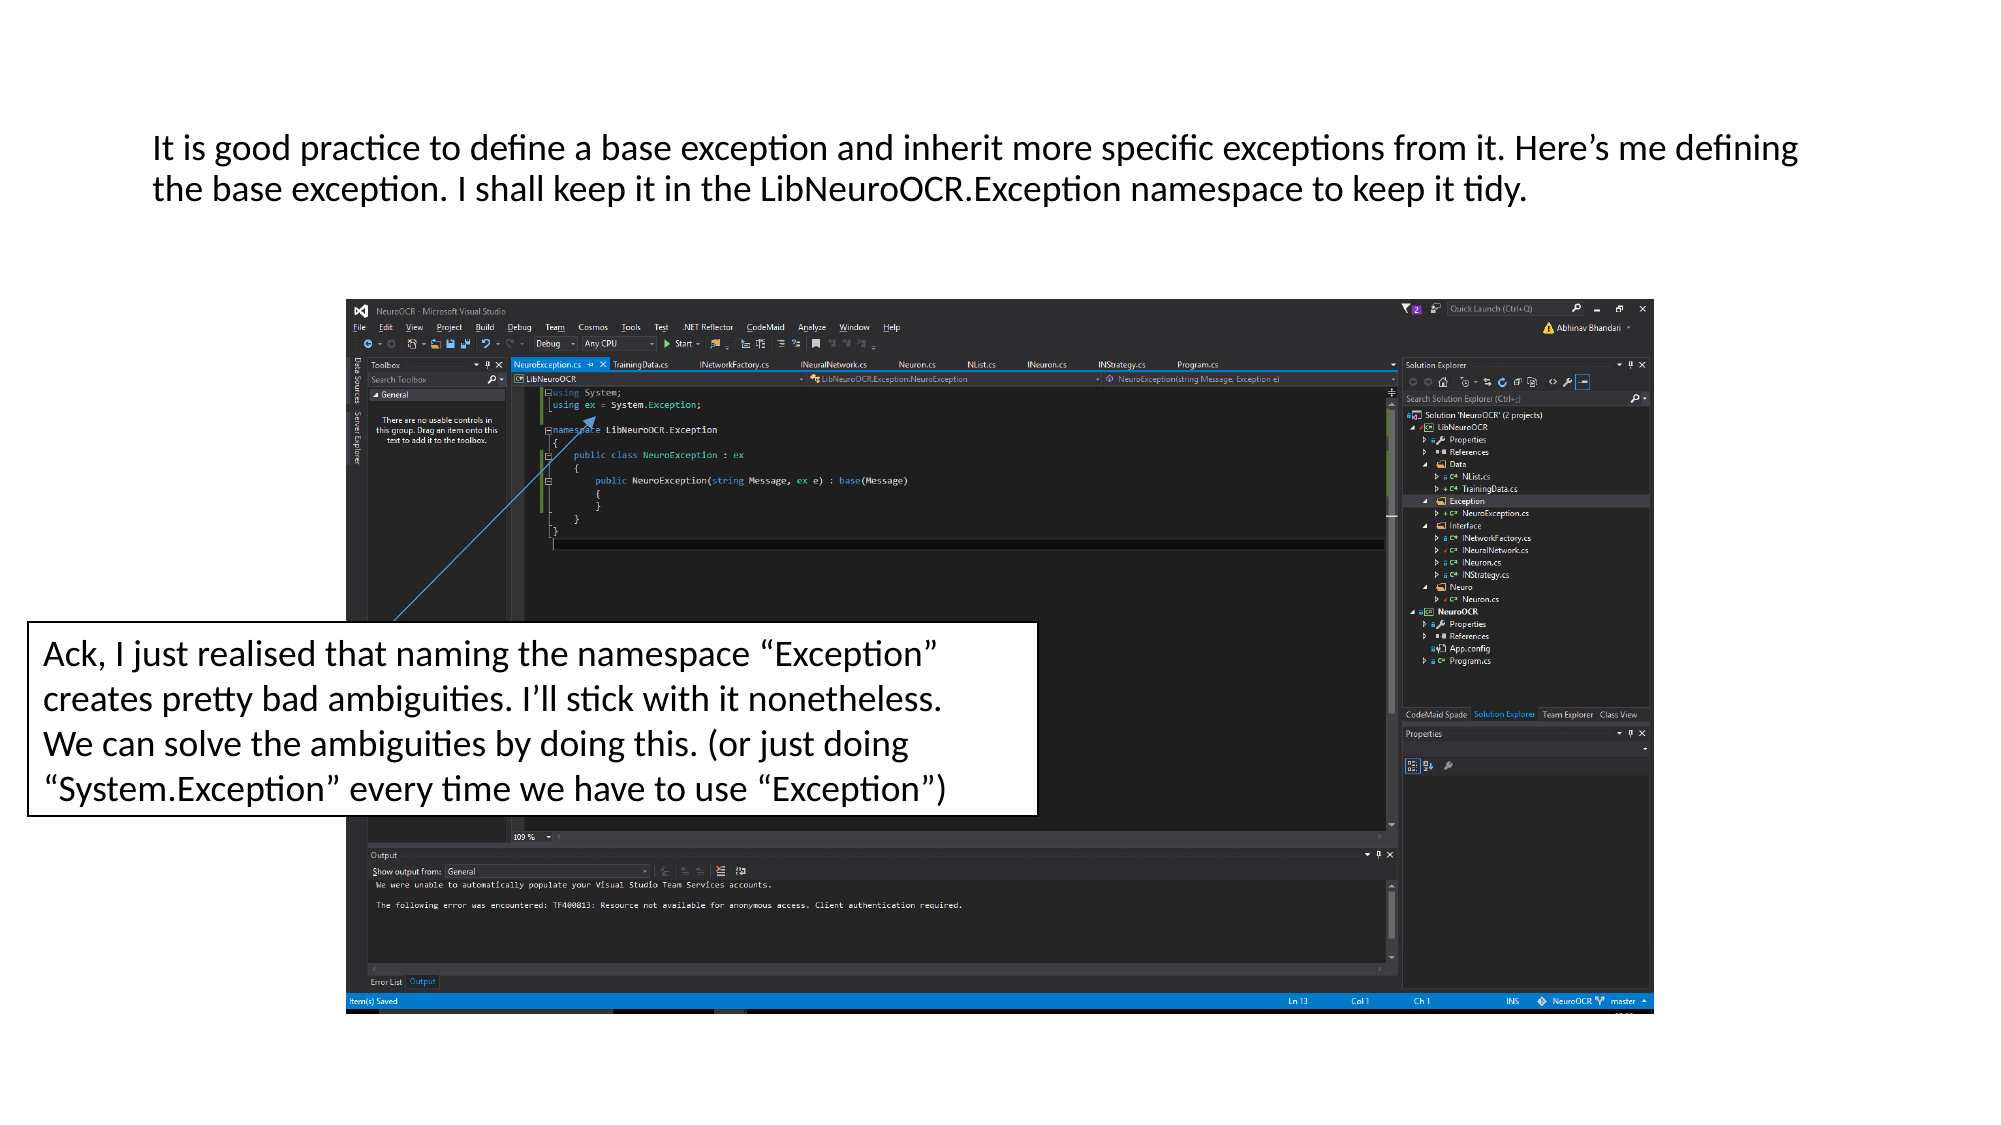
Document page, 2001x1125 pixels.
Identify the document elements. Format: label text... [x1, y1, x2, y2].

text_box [393, 416, 596, 622]
text_box Ack, I just realised that naming the namespace “Exception” creates pretty bad ambiguities. I’ll stick with it nonetheless. We can solve the ambiguities by doing this. (or just doing “System.Exception” every time we have to use “Exception”) [27, 621, 346, 817]
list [346, 299, 1654, 1014]
title It is good practice to define a base exception and inherit more specific exceptions from it. Here’s me defining the base exception. I shall keep it in the LibNeuroOCR.Exception namespace to keep it tidy. [137, 59, 1863, 278]
